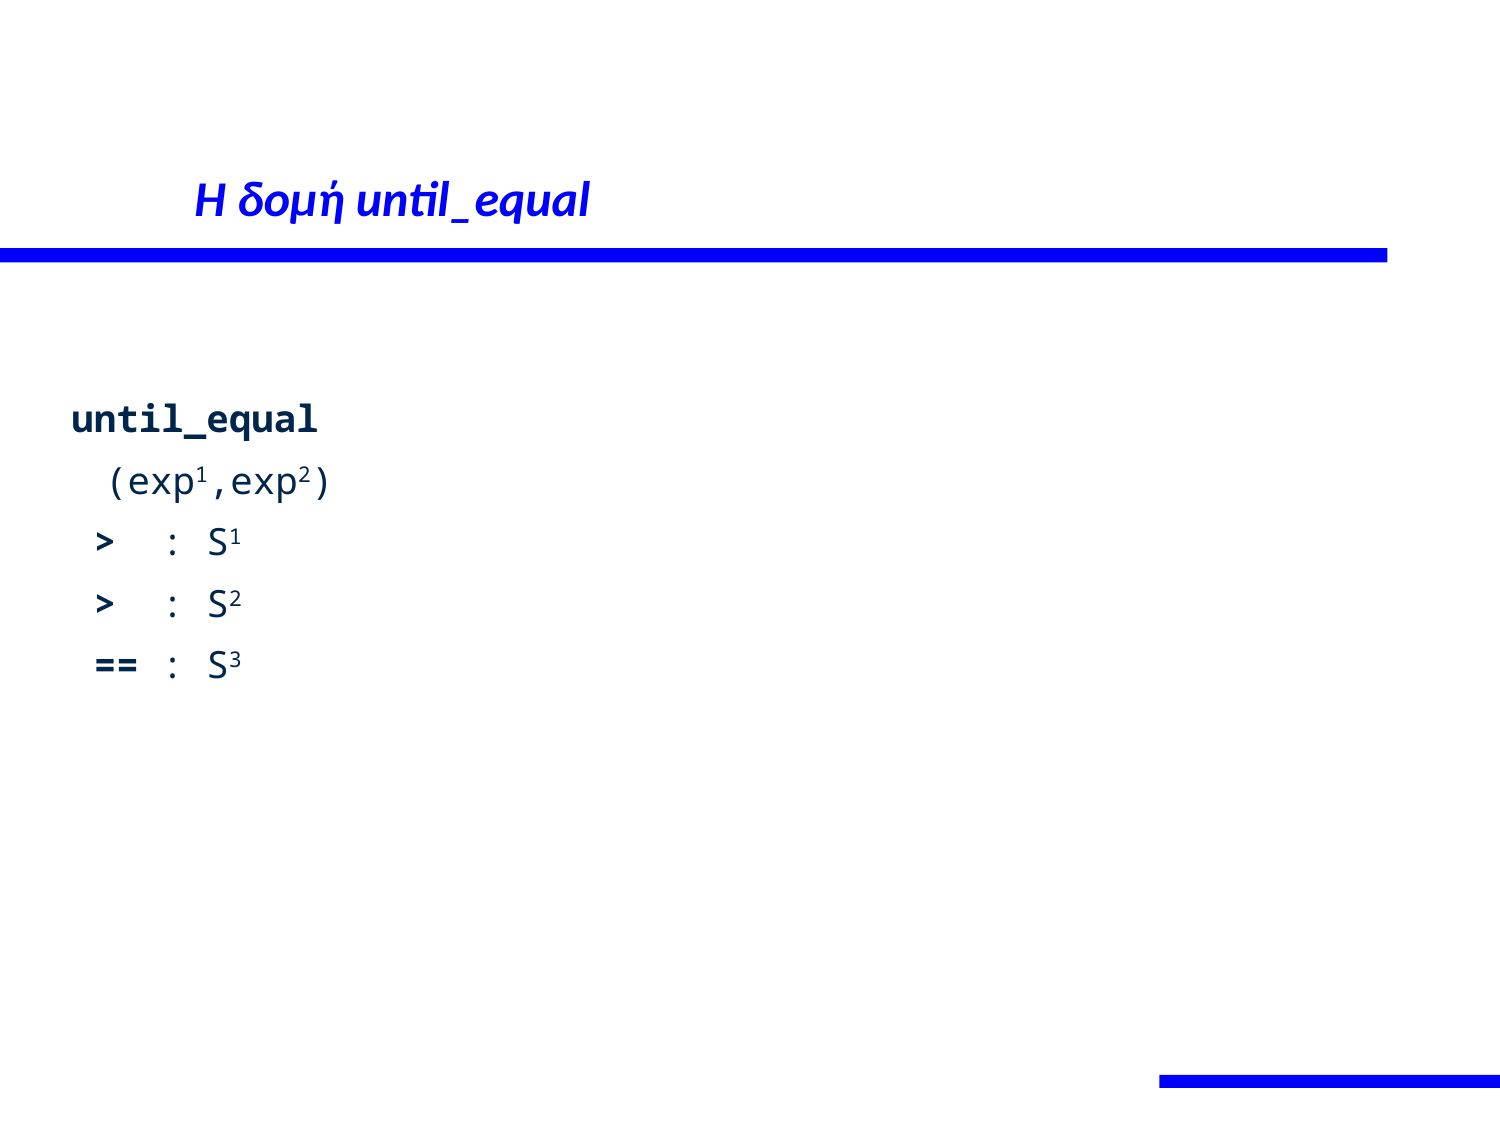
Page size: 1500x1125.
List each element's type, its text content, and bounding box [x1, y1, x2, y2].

title Η δομή until_equal [179, 46, 1455, 235]
list until_equal (exp1,exp2) > : S1 > : S2 == : S3 [0, 326, 562, 1015]
